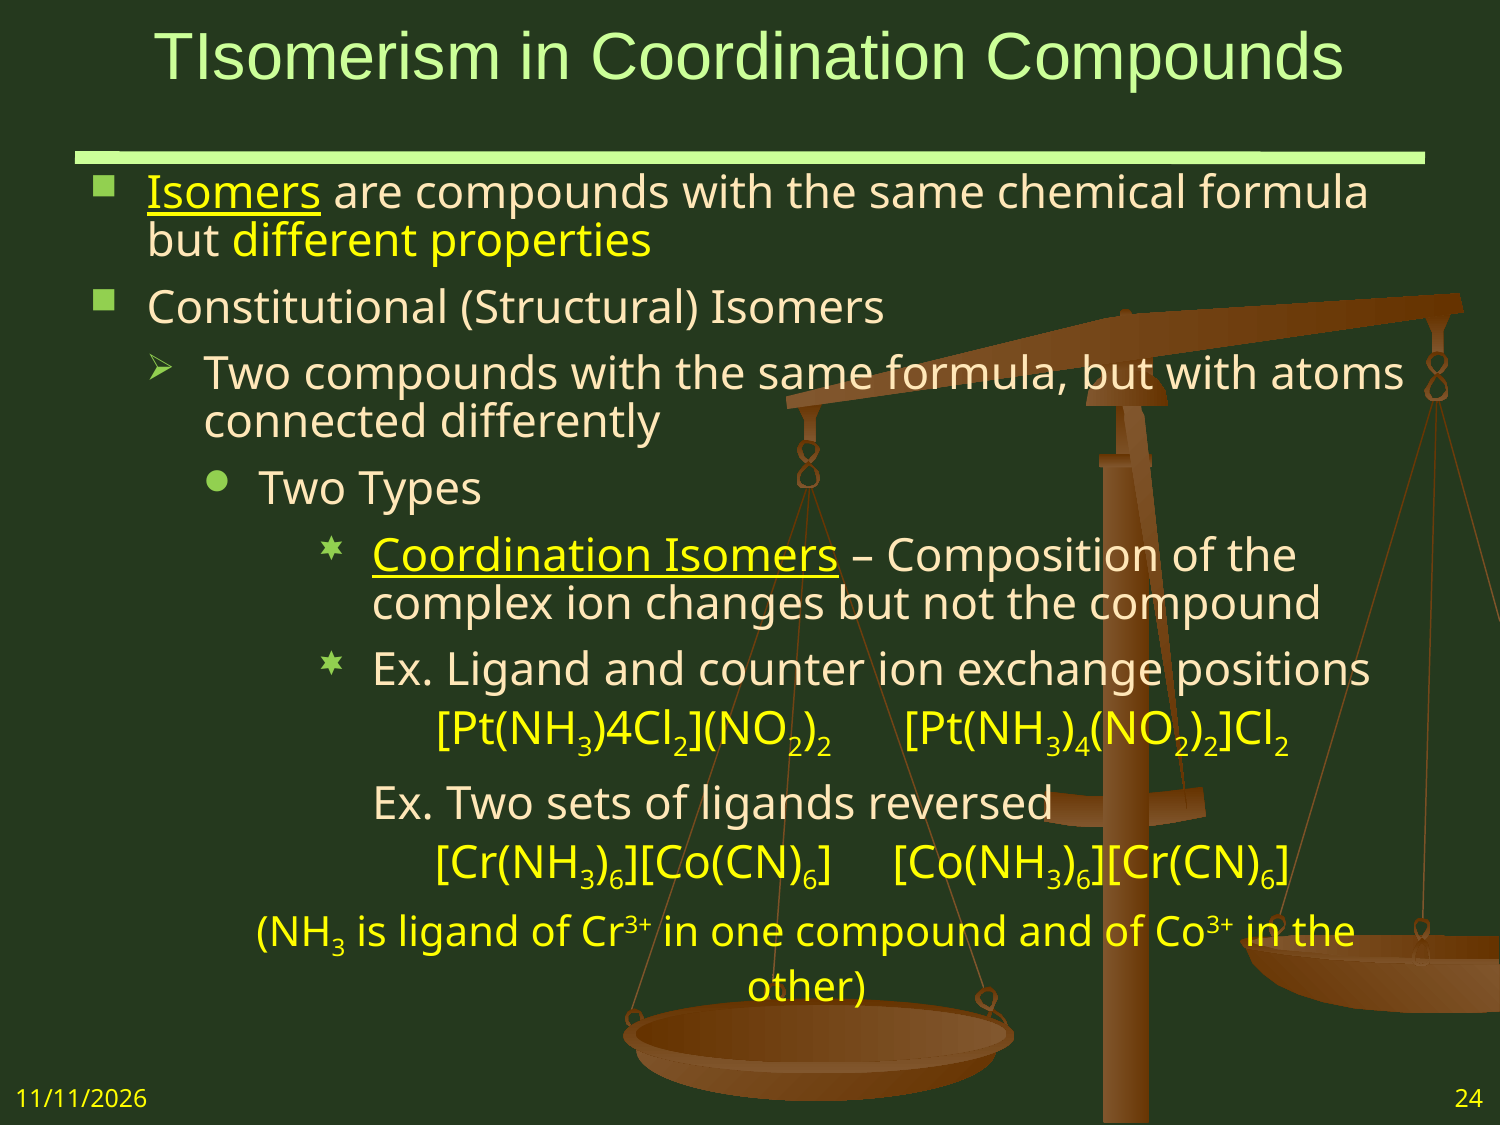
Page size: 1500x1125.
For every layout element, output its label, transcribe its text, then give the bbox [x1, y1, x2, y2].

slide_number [0, 1074, 163, 1125]
slide_number 24 [1437, 1074, 1500, 1125]
list Isomers are compounds with the same chemical formula but different properties Constitutional (Structural) Isomers Two compounds with the same formula, but with atoms connected differently Two Types Coordination Isomers – Composition of the complex ion changes but not the compound Ex. Ligand and counter ion exchange positions [Pt(NH3)4Cl2](NO2)2 [Pt(NH3)4(NO2)2]Cl2 Ex. Two sets of ligands reversed [Cr(NH3)6][Co(CN)6] [Co(NH3)6][Cr(CN)6] (NH3 is ligand of Cr3+ in one compound and of Co3+ in the other) [74, 162, 1426, 1076]
title TIsomerism in Coordination Compounds [74, 0, 1426, 138]
